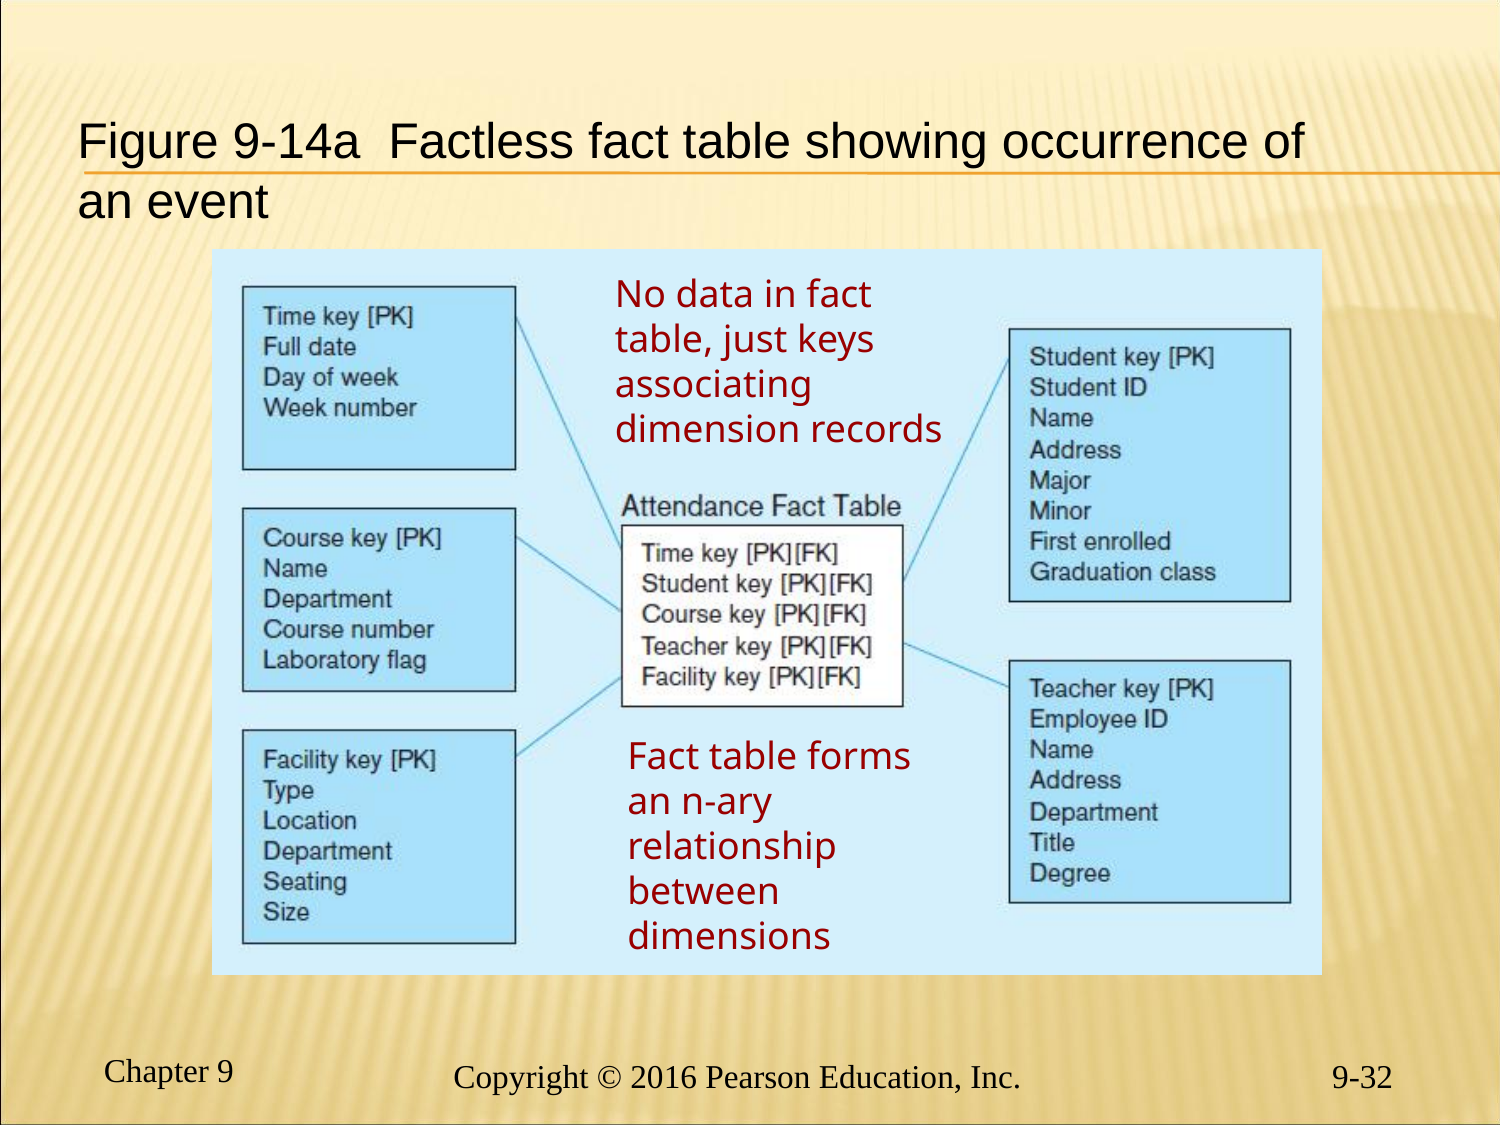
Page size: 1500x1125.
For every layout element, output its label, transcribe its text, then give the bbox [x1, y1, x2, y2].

text_box Figure 9-14a Factless fact table showing occurrence of an event [62, 101, 1375, 236]
picture [0, 0, 1500, 1125]
